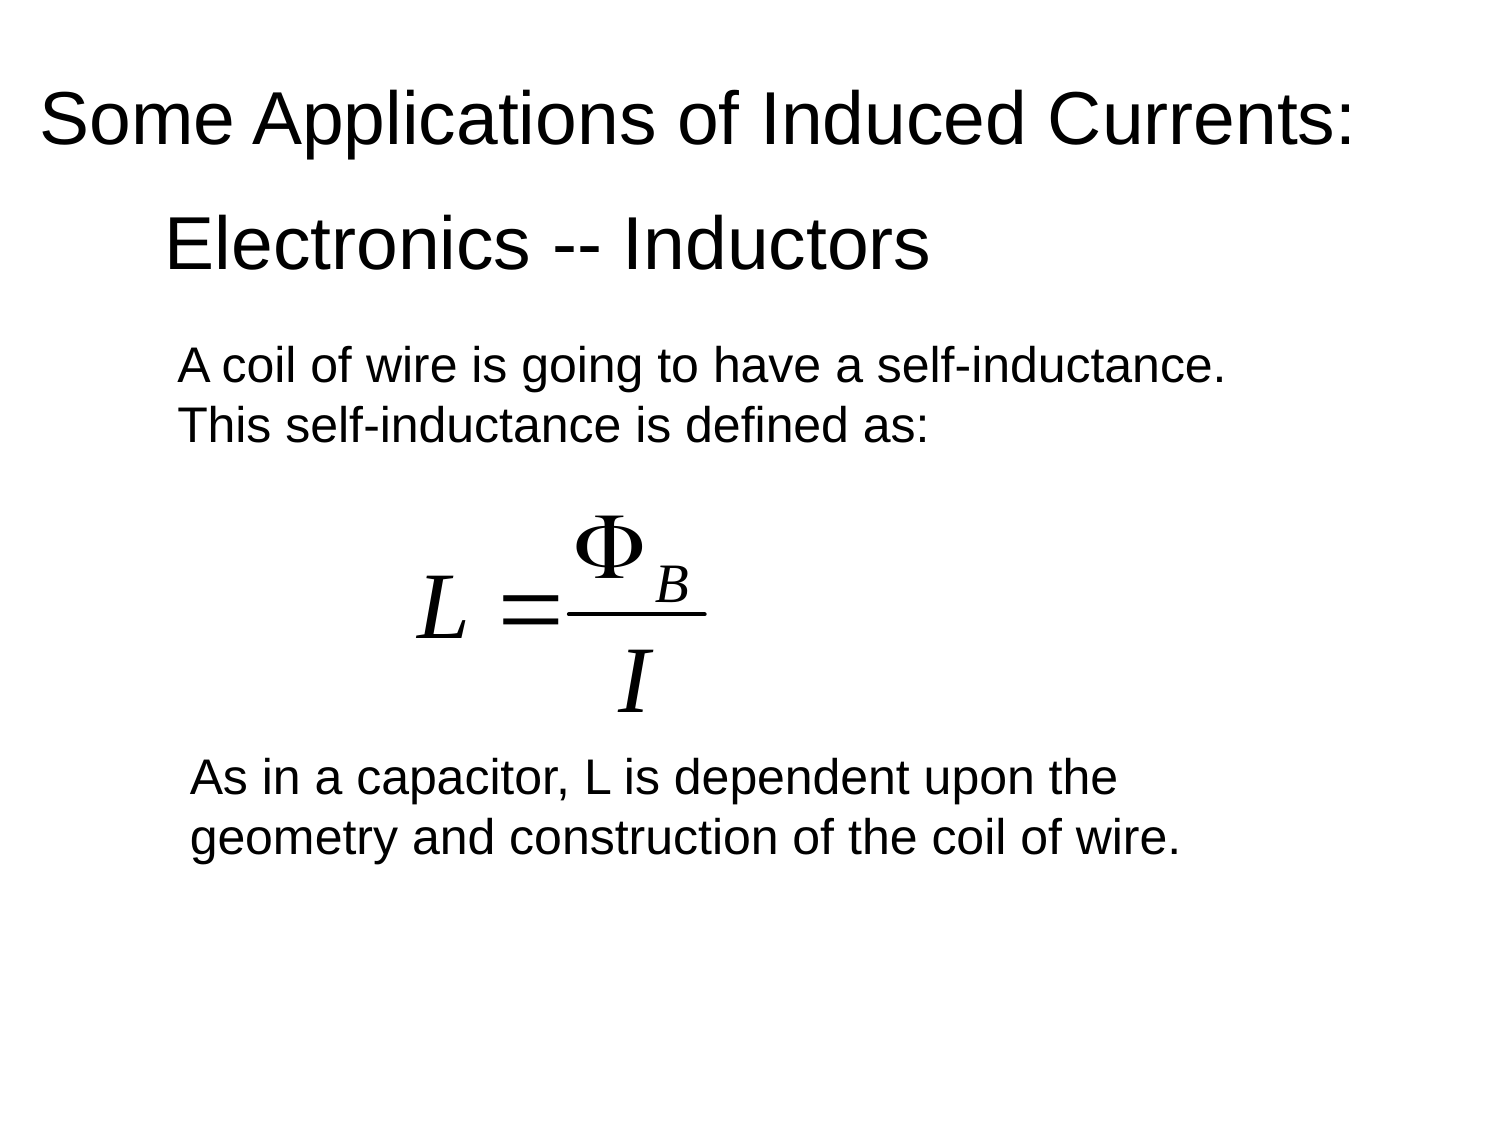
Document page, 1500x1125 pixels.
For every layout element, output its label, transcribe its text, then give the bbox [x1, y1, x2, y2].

text_box A coil of wire is going to have a self-inductance. This self-inductance is defined as: [162, 324, 1325, 545]
text_box As in a capacitor, L is dependent upon the geometry and construction of the coil of wire. [174, 737, 1338, 958]
text_box Some Applications of Induced Currents: [24, 62, 1438, 168]
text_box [399, 487, 726, 734]
text_box Electronics -- Inductors [150, 187, 1238, 293]
